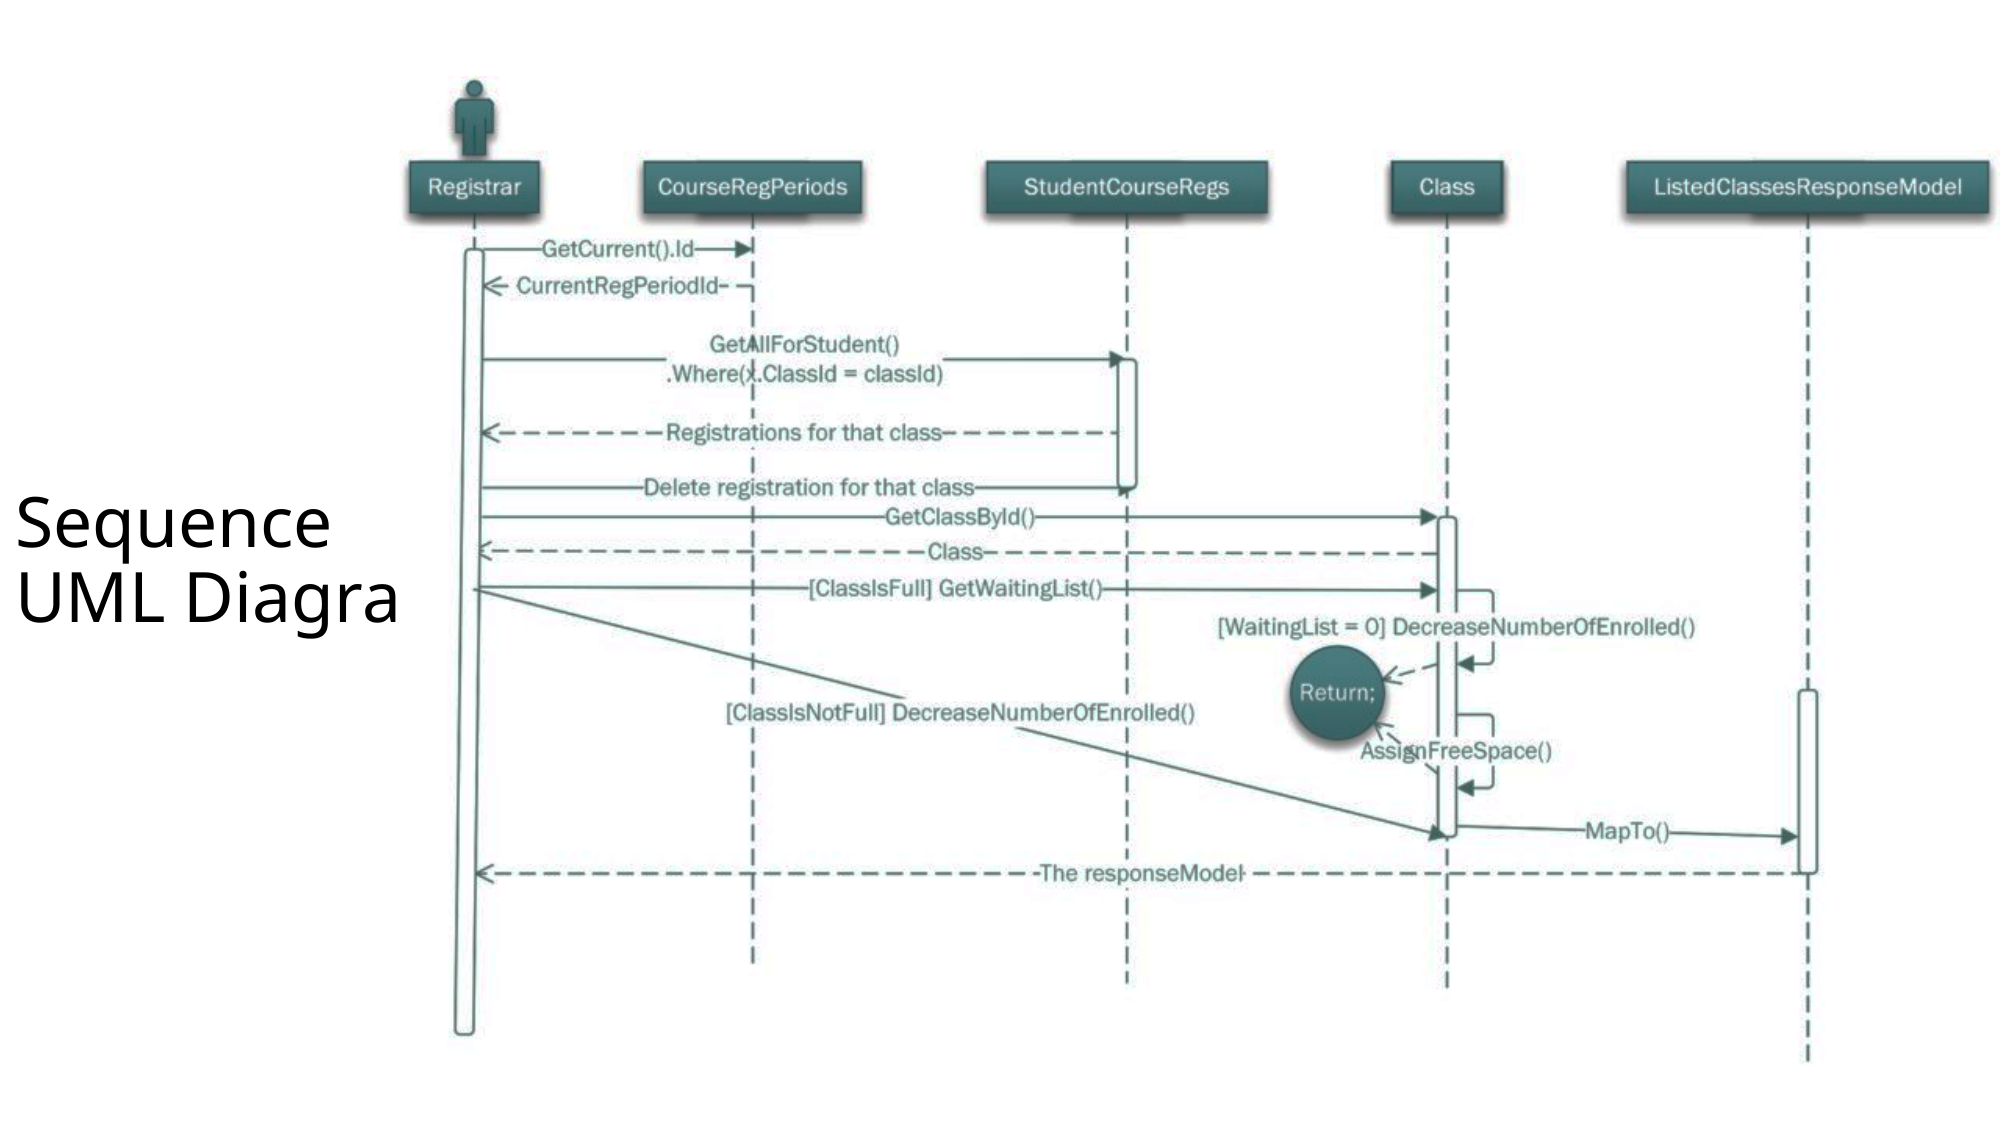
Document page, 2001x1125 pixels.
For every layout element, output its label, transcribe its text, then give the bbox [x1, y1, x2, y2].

picture [399, 75, 2000, 1066]
title Sequence UML Diagram [0, 453, 399, 672]
